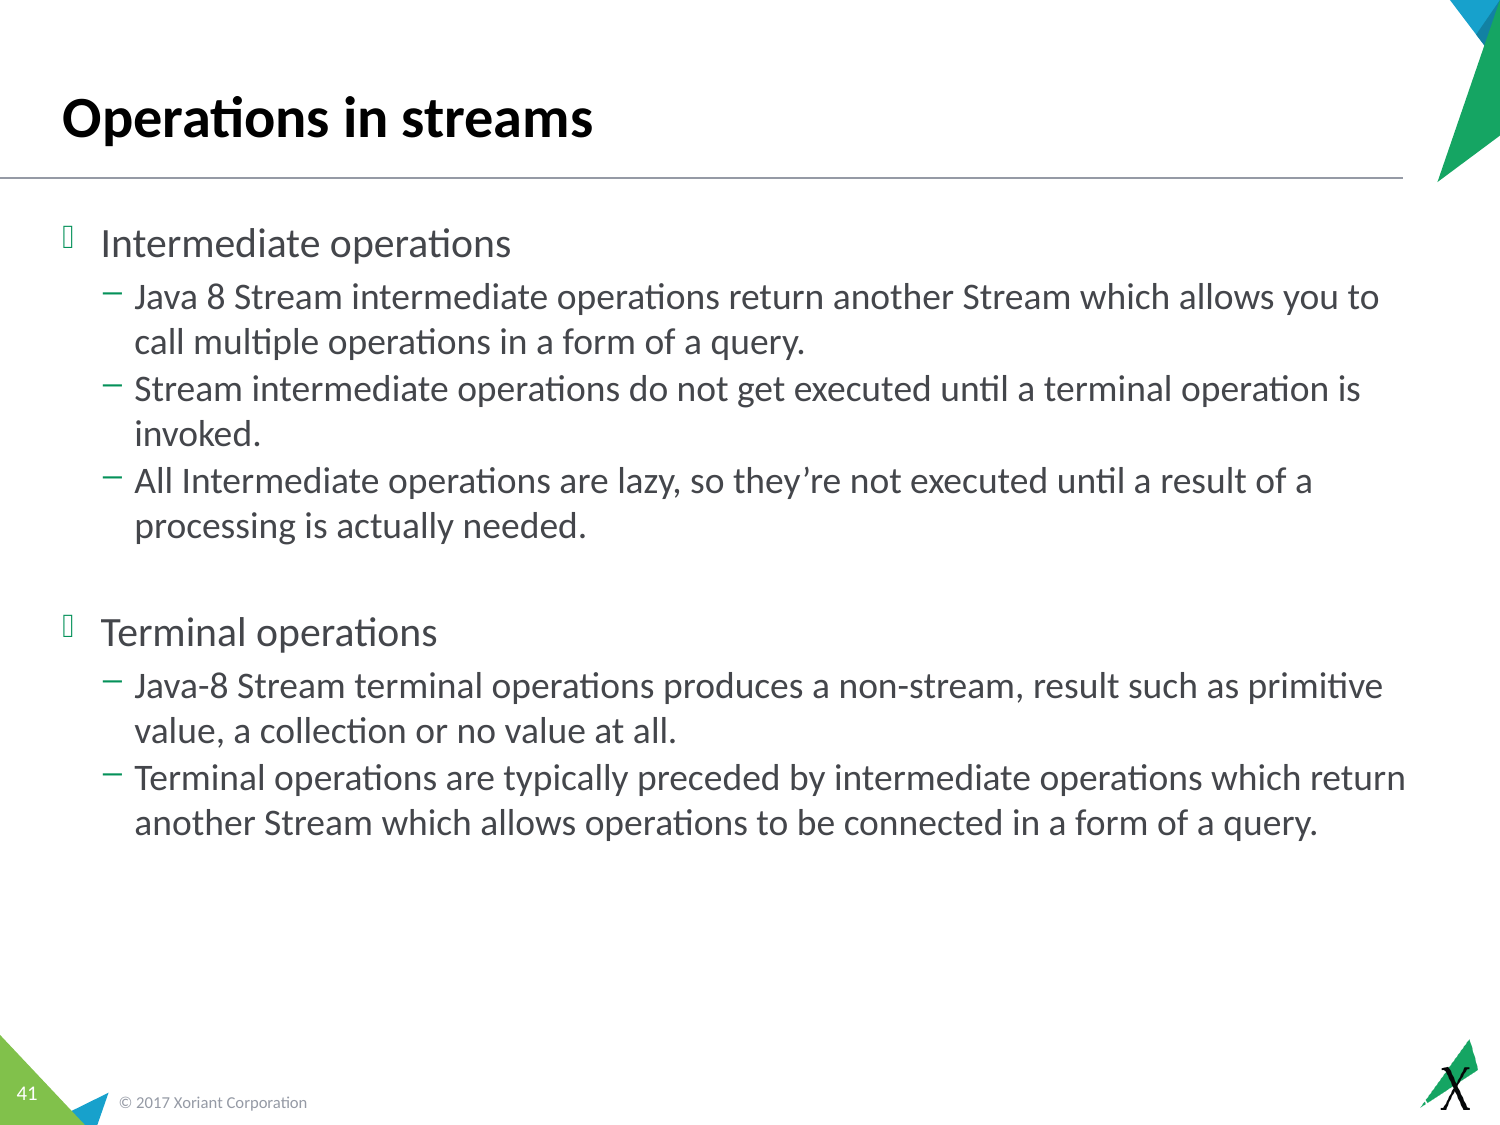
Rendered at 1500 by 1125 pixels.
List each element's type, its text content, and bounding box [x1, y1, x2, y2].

picture [1420, 1039, 1478, 1110]
title Operations in streams [47, 12, 1398, 157]
list Intermediate operations Java 8 Stream intermediate operations return another Stream which allows you to call multiple operations in a form of a query. Stream intermediate operations do not get executed until a terminal operation is invoked. All Intermediate operations are lazy, so they’re not executed until a result of a processing is actually needed. Terminal operations Java-8 Stream terminal operations produces a non-stream, result such as primitive value, a collection or no value at all. Terminal operations are typically preceded by intermediate operations which return another Stream which allows operations to be connected in a form of a query. [47, 208, 1423, 1063]
